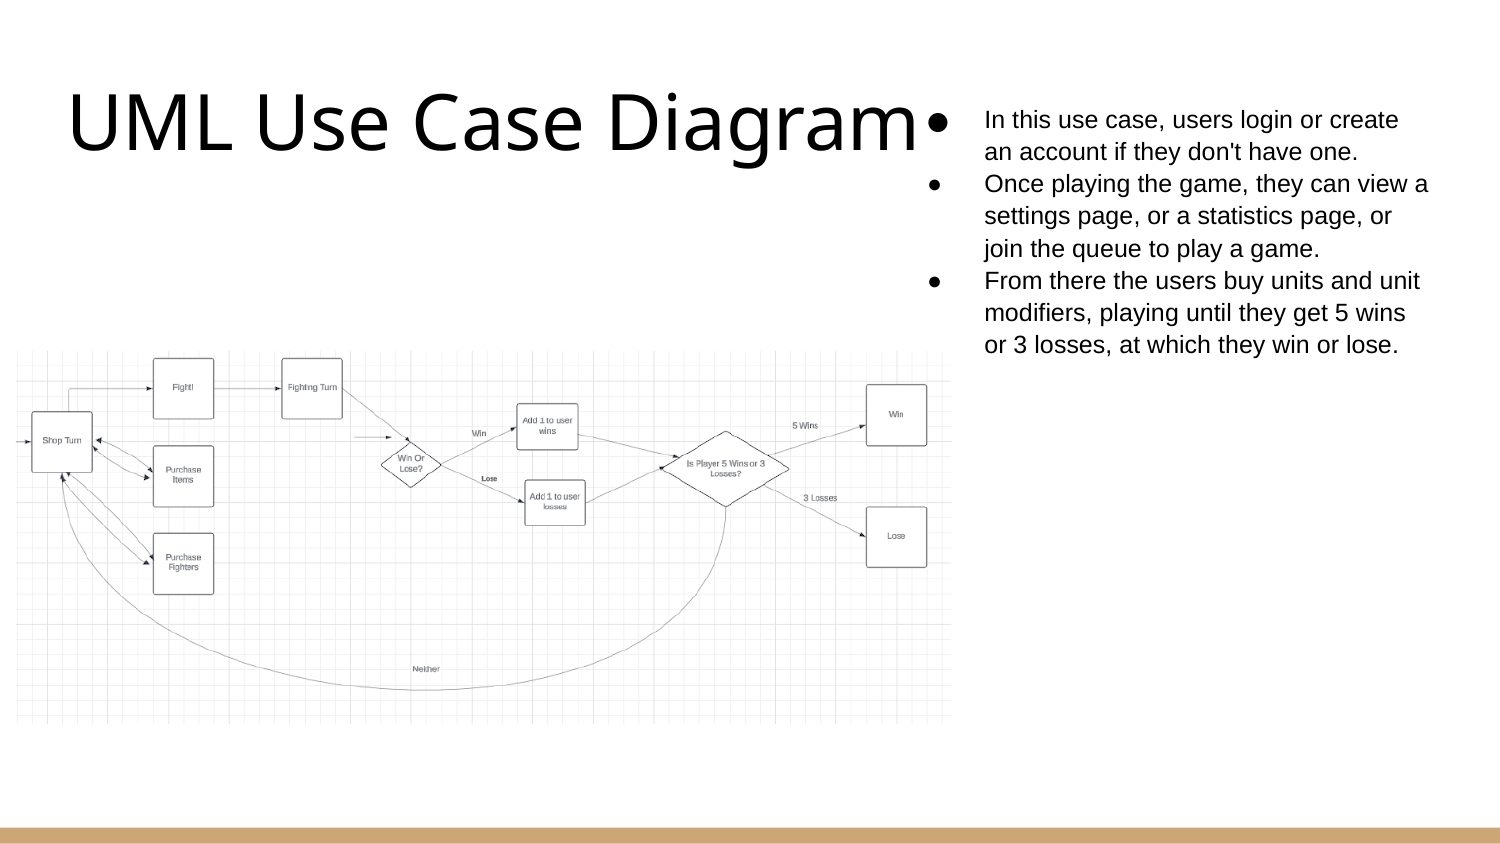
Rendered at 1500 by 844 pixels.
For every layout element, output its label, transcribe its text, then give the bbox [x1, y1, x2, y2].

title UML Use Case Diagram [51, 51, 1449, 189]
list In this use case, users login or create an account if they don't have one. Once playing the game, they can view a settings page, or a statistics page, or join the queue to play a game. From there the users buy units and unit modifiers, playing until they get 5 wins or 3 losses, at which they win or lose. [894, 86, 1449, 637]
picture [15, 351, 952, 724]
